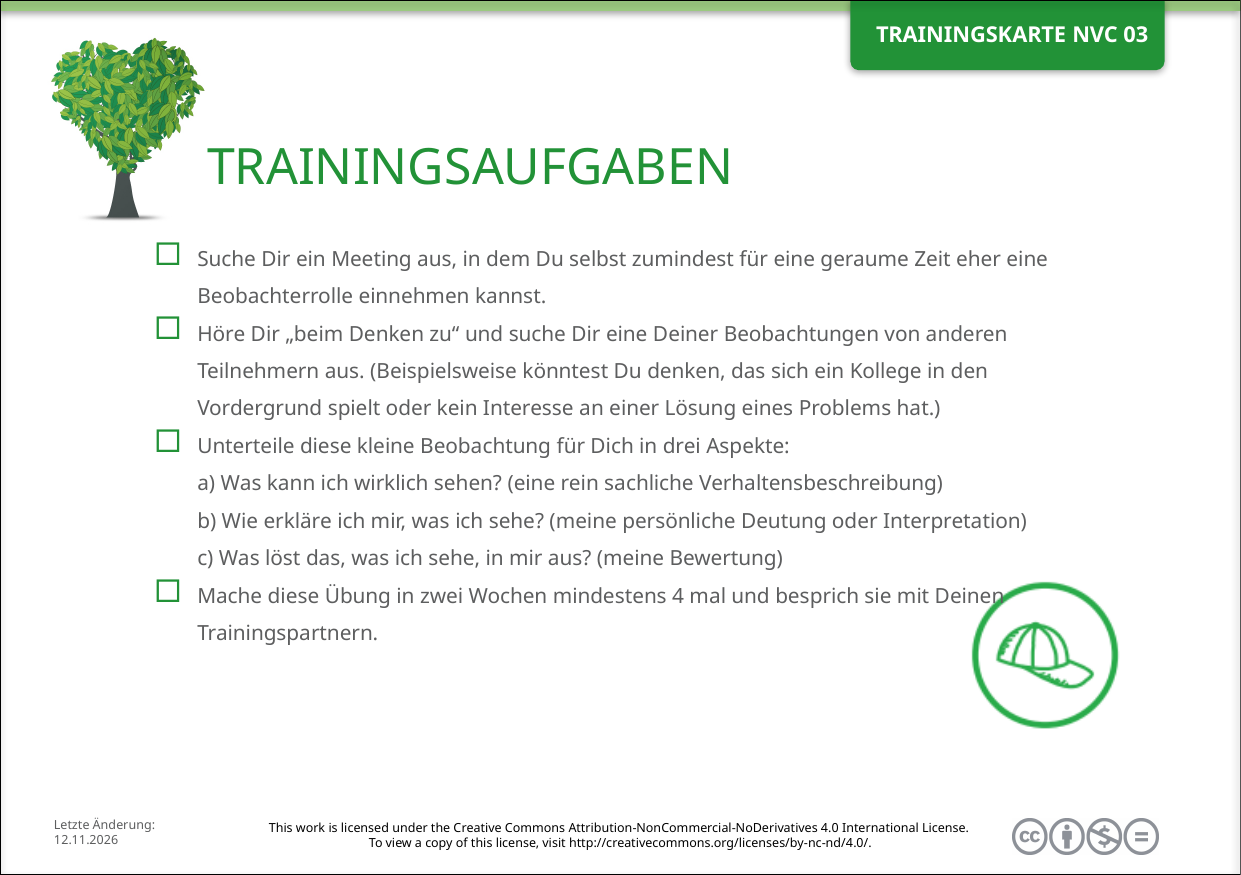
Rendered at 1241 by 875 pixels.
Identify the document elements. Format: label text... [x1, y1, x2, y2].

picture [1012, 818, 1159, 855]
picture [34, 23, 212, 237]
list Suche Dir ein Meeting aus, in dem Du selbst zumindest für eine geraume Zeit eher eine Beobachterrolle einnehmen kannst. Höre Dir „beim Denken zu“ und suche Dir eine Deiner Beobachtungen von anderen Teilnehmern aus. (Beispielsweise könntest Du denken, das sich ein Kollege in den Vordergrund spielt oder kein Interesse an einer Lösung eines Problems hat.) Unterteile diese kleine Beobachtung für Dich in drei Aspekte: a) Was kann ich wirklich sehen? (eine rein sachliche Verhaltensbeschreibung) b) Wie erkläre ich mir, was ich sehe? (meine persönliche Deutung oder Interpretation) c) Was löst das, was ich sehe, in mir aus? (meine Bewertung) Mache diese Übung in zwei Wochen mindestens 4 mal und besprich sie mit Deinen Trainingspartnern. [140, 226, 1128, 770]
text_box This work is licensed under the Creative Commons Attribution-NonCommercial-NoDerivatives 4.0 International License. To view a copy of this license, visit http://creativecommons.org/licenses/by-nc-nd/4.0/. [261, 812, 980, 858]
text_box Letzte Änderung: 22.02.16 [39, 809, 211, 857]
